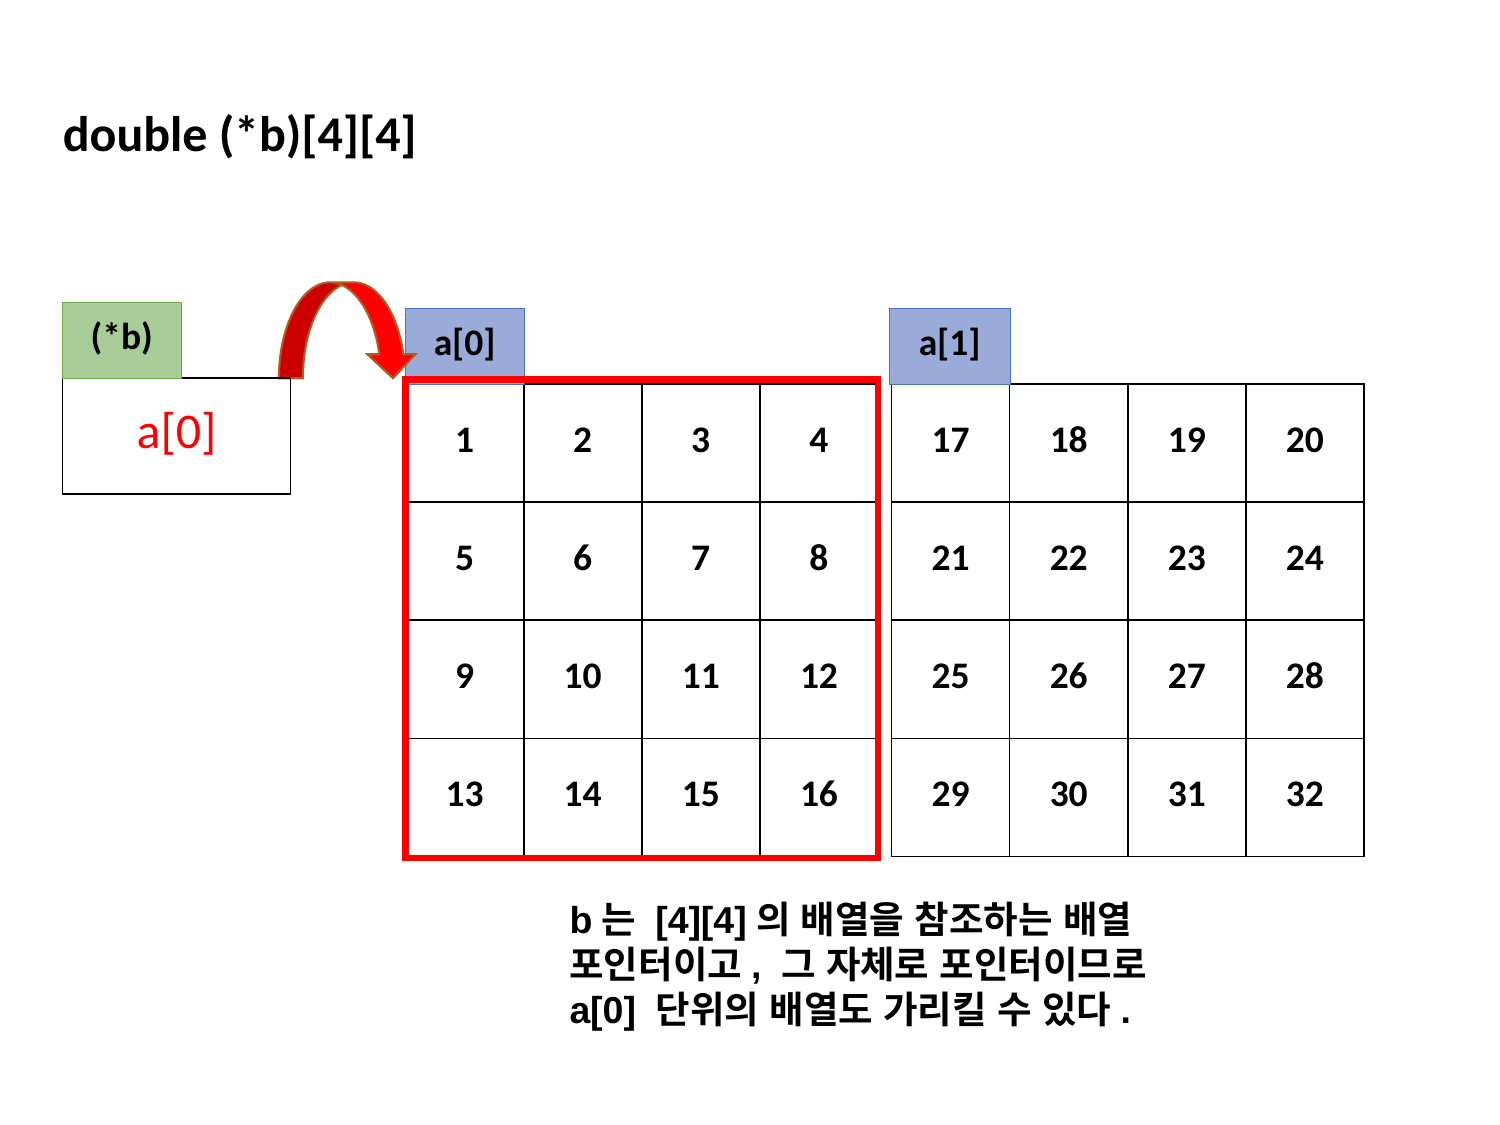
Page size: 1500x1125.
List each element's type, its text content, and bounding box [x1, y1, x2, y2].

table_cell 31 [1129, 739, 1245, 856]
table_cell 26 [1010, 621, 1127, 738]
table_cell 21 [892, 503, 1009, 619]
table_cell 32 [1247, 739, 1363, 856]
table_cell 27 [1129, 621, 1245, 738]
text_box double (*b)[4][4] [48, 93, 716, 169]
table_header 19 [1129, 385, 1245, 501]
text_box b는 [4][4]의 배열을 참조하는 배열 포인터이고, 그 자체로 포인터이므로 a[0] 단위의 배열도 가리킬 수 있다. [554, 889, 1202, 1039]
table_cell 28 [1247, 621, 1363, 738]
table_header 20 [1247, 385, 1363, 501]
table_cell 23 [1129, 503, 1245, 619]
table_header 17 [892, 385, 1009, 501]
table_cell 29 [892, 739, 1009, 856]
table_header (*b) [63, 303, 181, 378]
text_box [404, 379, 879, 859]
table_header a[0] [406, 309, 524, 379]
table_header 18 [1010, 385, 1127, 501]
table_cell 25 [892, 621, 1009, 738]
table_cell 22 [1010, 503, 1127, 619]
text_box [277, 281, 418, 380]
table_header a[0] [63, 379, 290, 493]
table_cell 30 [1010, 739, 1127, 856]
table_header a[1] [890, 309, 1010, 384]
table_cell 24 [1247, 503, 1363, 619]
